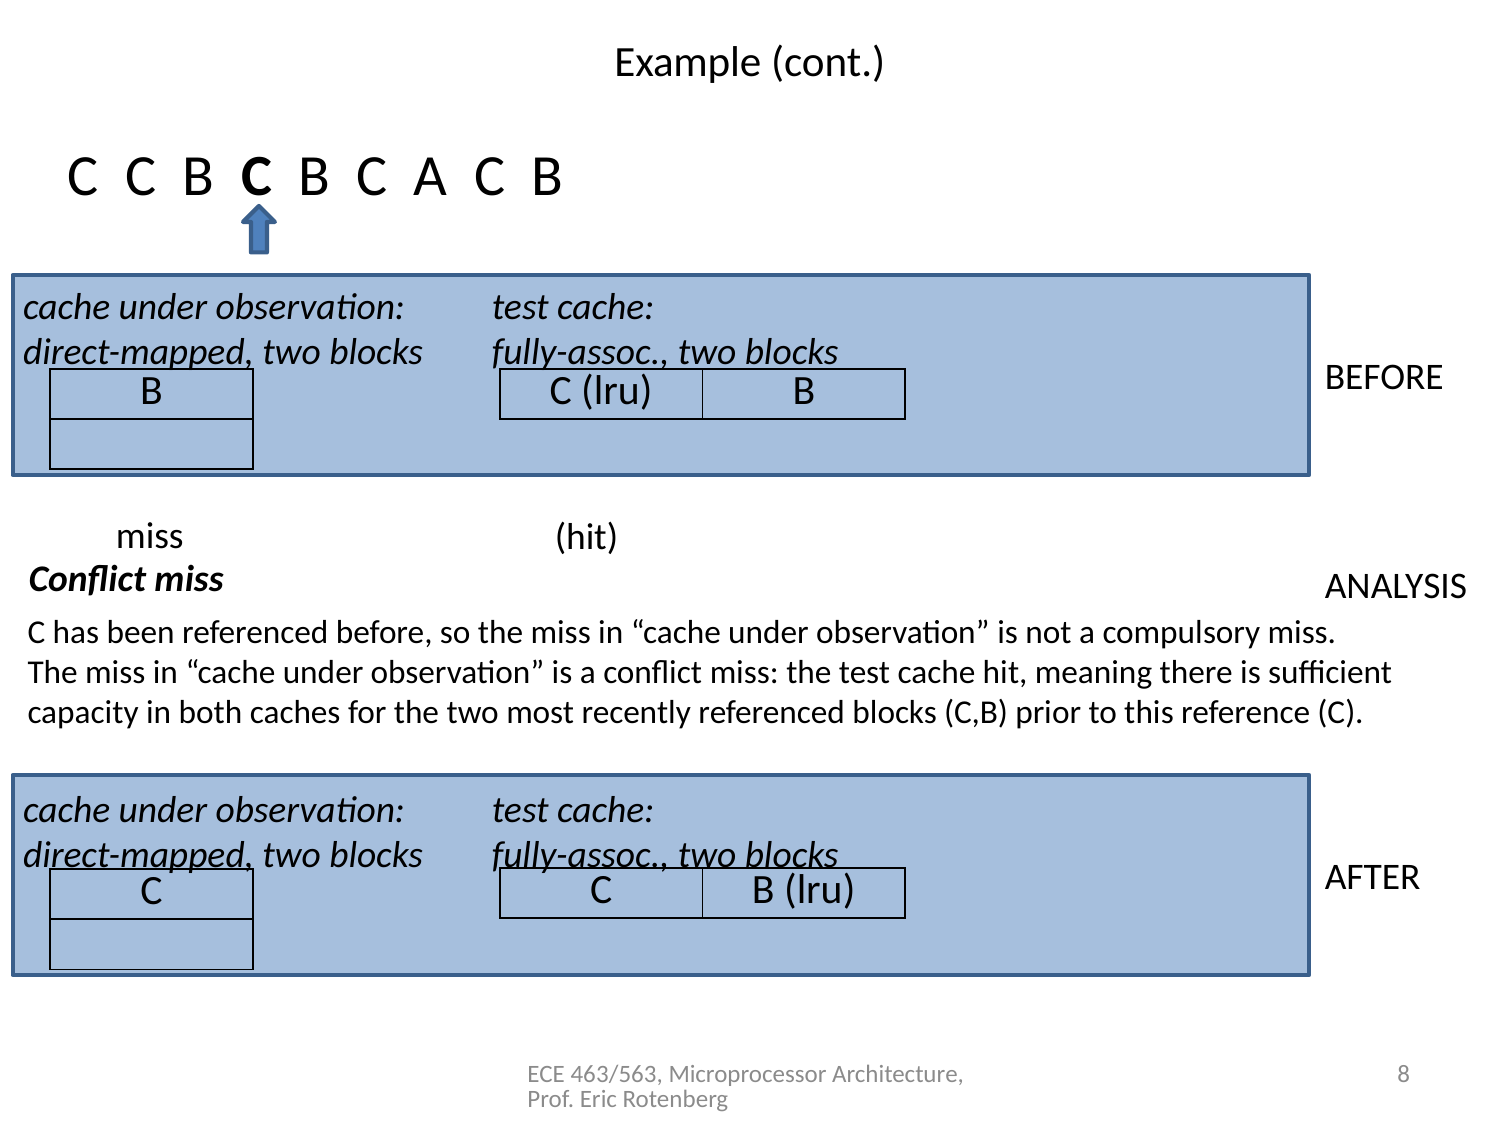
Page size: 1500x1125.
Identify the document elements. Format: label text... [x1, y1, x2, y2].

text_box cache under observation: direct-mapped, two blocks [8, 777, 439, 883]
text_box (hit) [539, 504, 633, 564]
table_cell [51, 920, 252, 969]
text_box miss [101, 503, 199, 564]
text_box C C B C B C A C B [53, 129, 579, 215]
text_box [11, 273, 1311, 477]
text_box ANALYSIS [1310, 554, 1483, 614]
text_box test cache: fully-assoc., two blocks [477, 274, 854, 380]
text_box [241, 203, 277, 255]
table_header C [501, 869, 702, 917]
slide_number 8 [1074, 1042, 1425, 1103]
text_box Conflict miss [14, 546, 239, 602]
text_box cache under observation: direct-mapped, two blocks [8, 274, 439, 380]
footer ECE 463/563, Microprocessor Architecture, Prof. Eric Rotenberg [512, 1042, 988, 1103]
table_header B [51, 370, 252, 418]
text_box C has been referenced before, so the miss in “cache under observation” is not a compulsory miss. The miss in “cache under observation” is a conflict miss: the test cache hit, meaning there is sufficient capacity in both caches for the two most recently referenced blocks (C,B) prior to this reference (C). [12, 602, 1437, 738]
text_box [11, 773, 1311, 977]
table_header C [51, 870, 252, 918]
text_box test cache: fully-assoc., two blocks [477, 777, 854, 883]
table_cell [51, 420, 252, 468]
table_header B [703, 370, 904, 418]
text_box BEFORE [1310, 344, 1459, 405]
title Example (cont.) [75, 24, 1425, 93]
table_header B (lru) [703, 869, 904, 917]
table_header C (lru) [501, 370, 702, 418]
text_box AFTER [1310, 844, 1436, 905]
